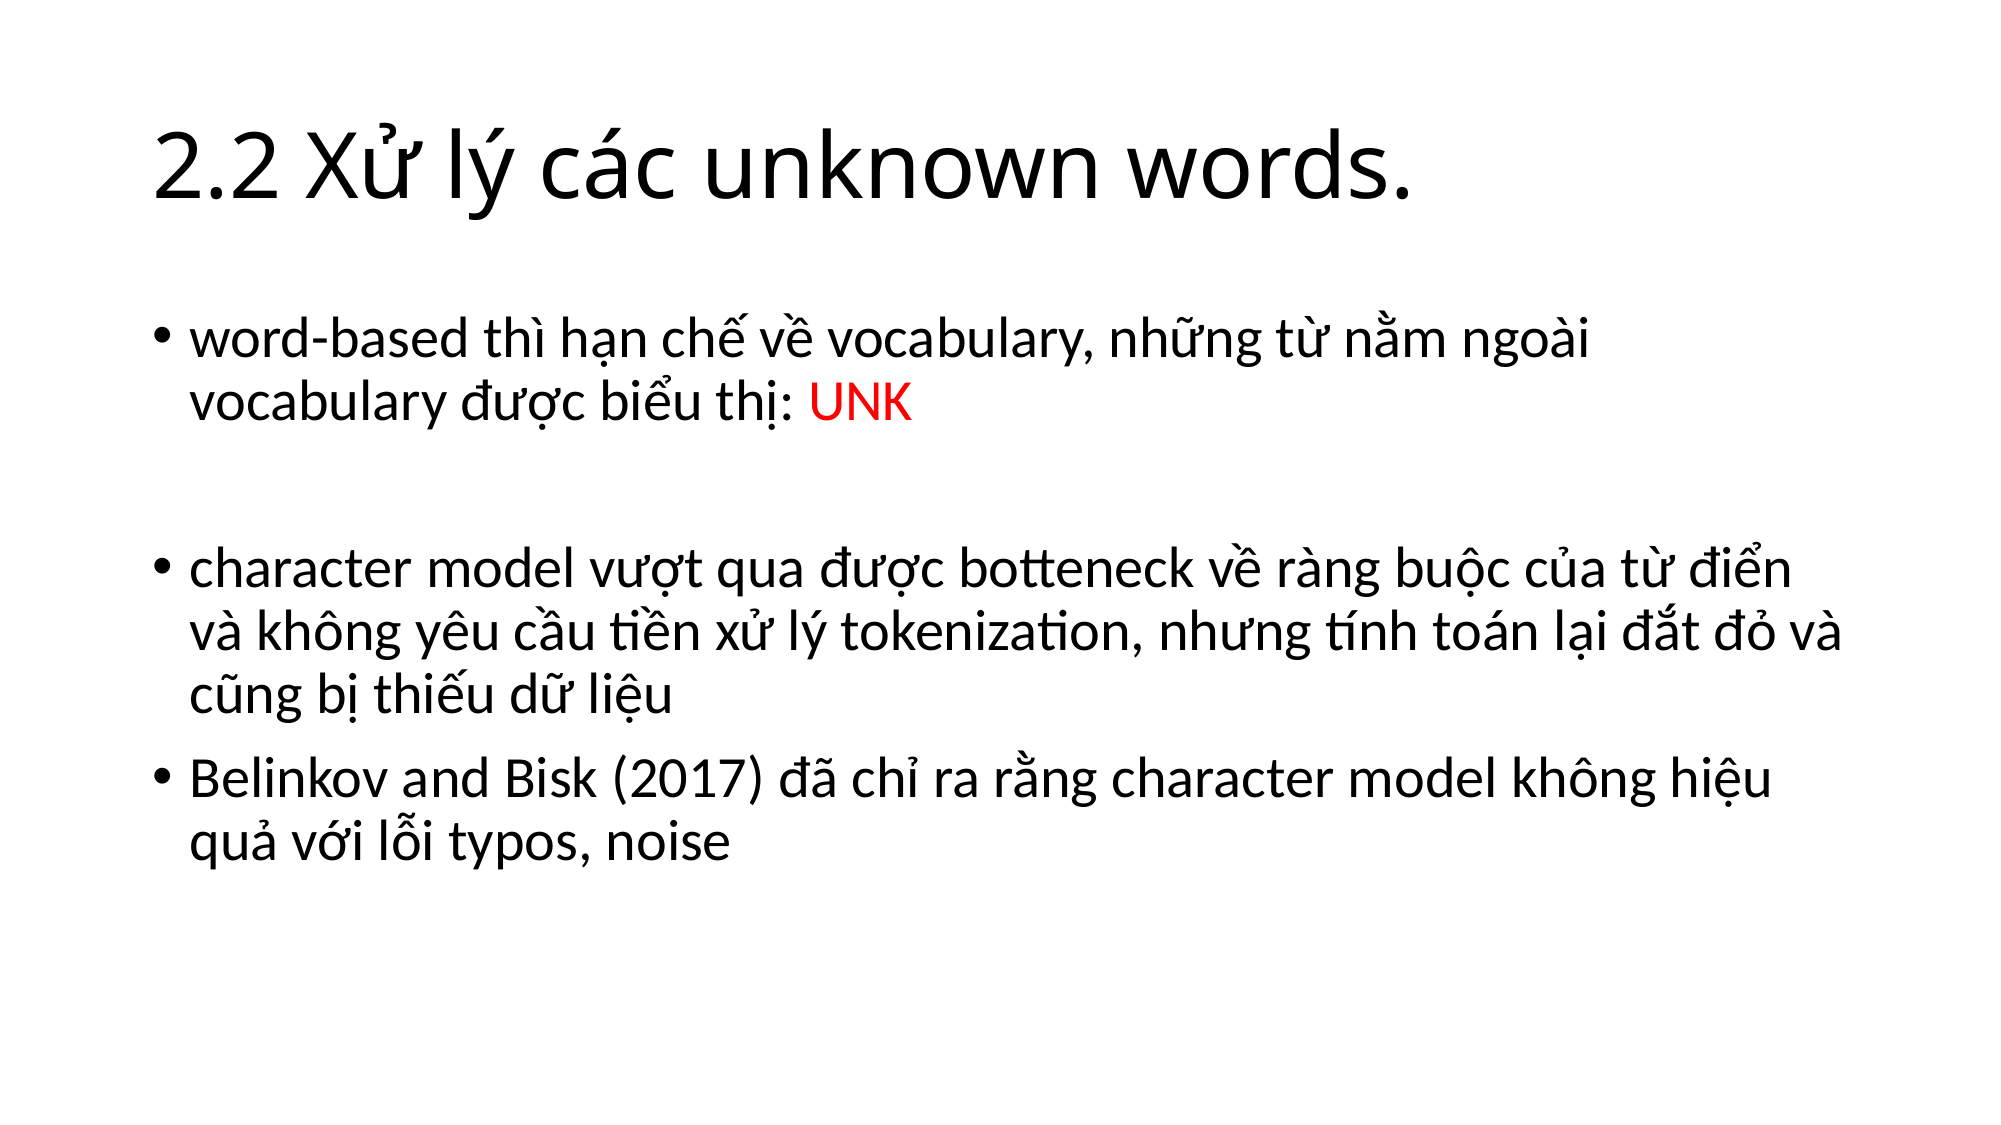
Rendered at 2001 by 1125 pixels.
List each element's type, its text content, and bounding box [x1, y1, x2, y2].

text_box word-based thì hạn chế về vocabulary, những từ nằm ngoài vocabulary được biểu thị: UNK character model vượt qua được botteneck về ràng buộc của từ điển và không yêu cầu tiền xử lý tokenization, nhưng tính toán lại đắt đỏ và cũng bị thiếu dữ liệu Belinkov and Bisk (2017) đã chỉ ra rằng character model không hiệu quả với lỗi typos, noise [137, 299, 1863, 1013]
text_box 2.2 Xử lý các unknown words. [137, 59, 1863, 277]
